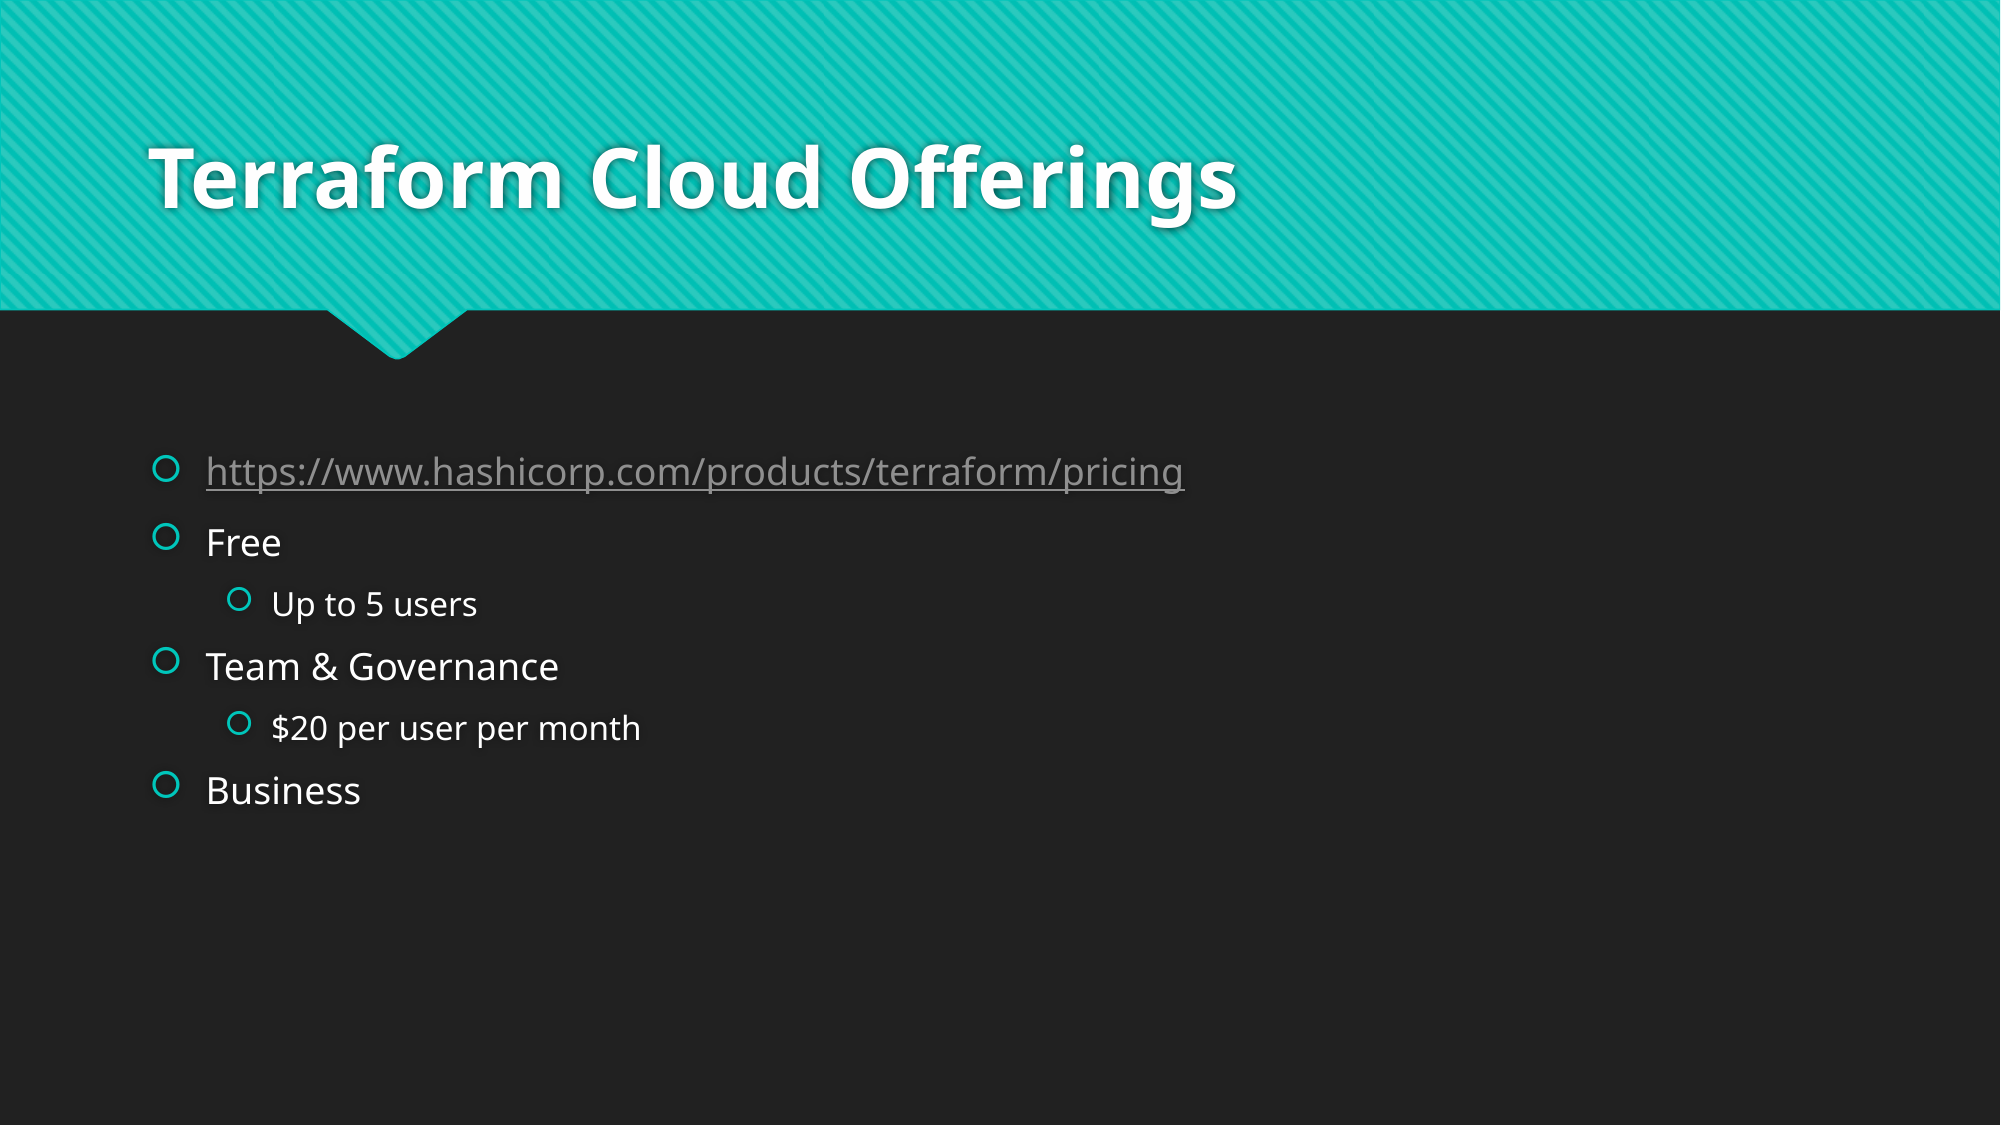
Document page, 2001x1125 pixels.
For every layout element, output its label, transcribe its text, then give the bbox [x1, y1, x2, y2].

title Terraform Cloud Offerings [132, 73, 1868, 233]
list https://www.hashicorp.com/products/terraform/pricing Free Up to 5 users Team & Governance $20 per user per month Business [134, 364, 1866, 962]
